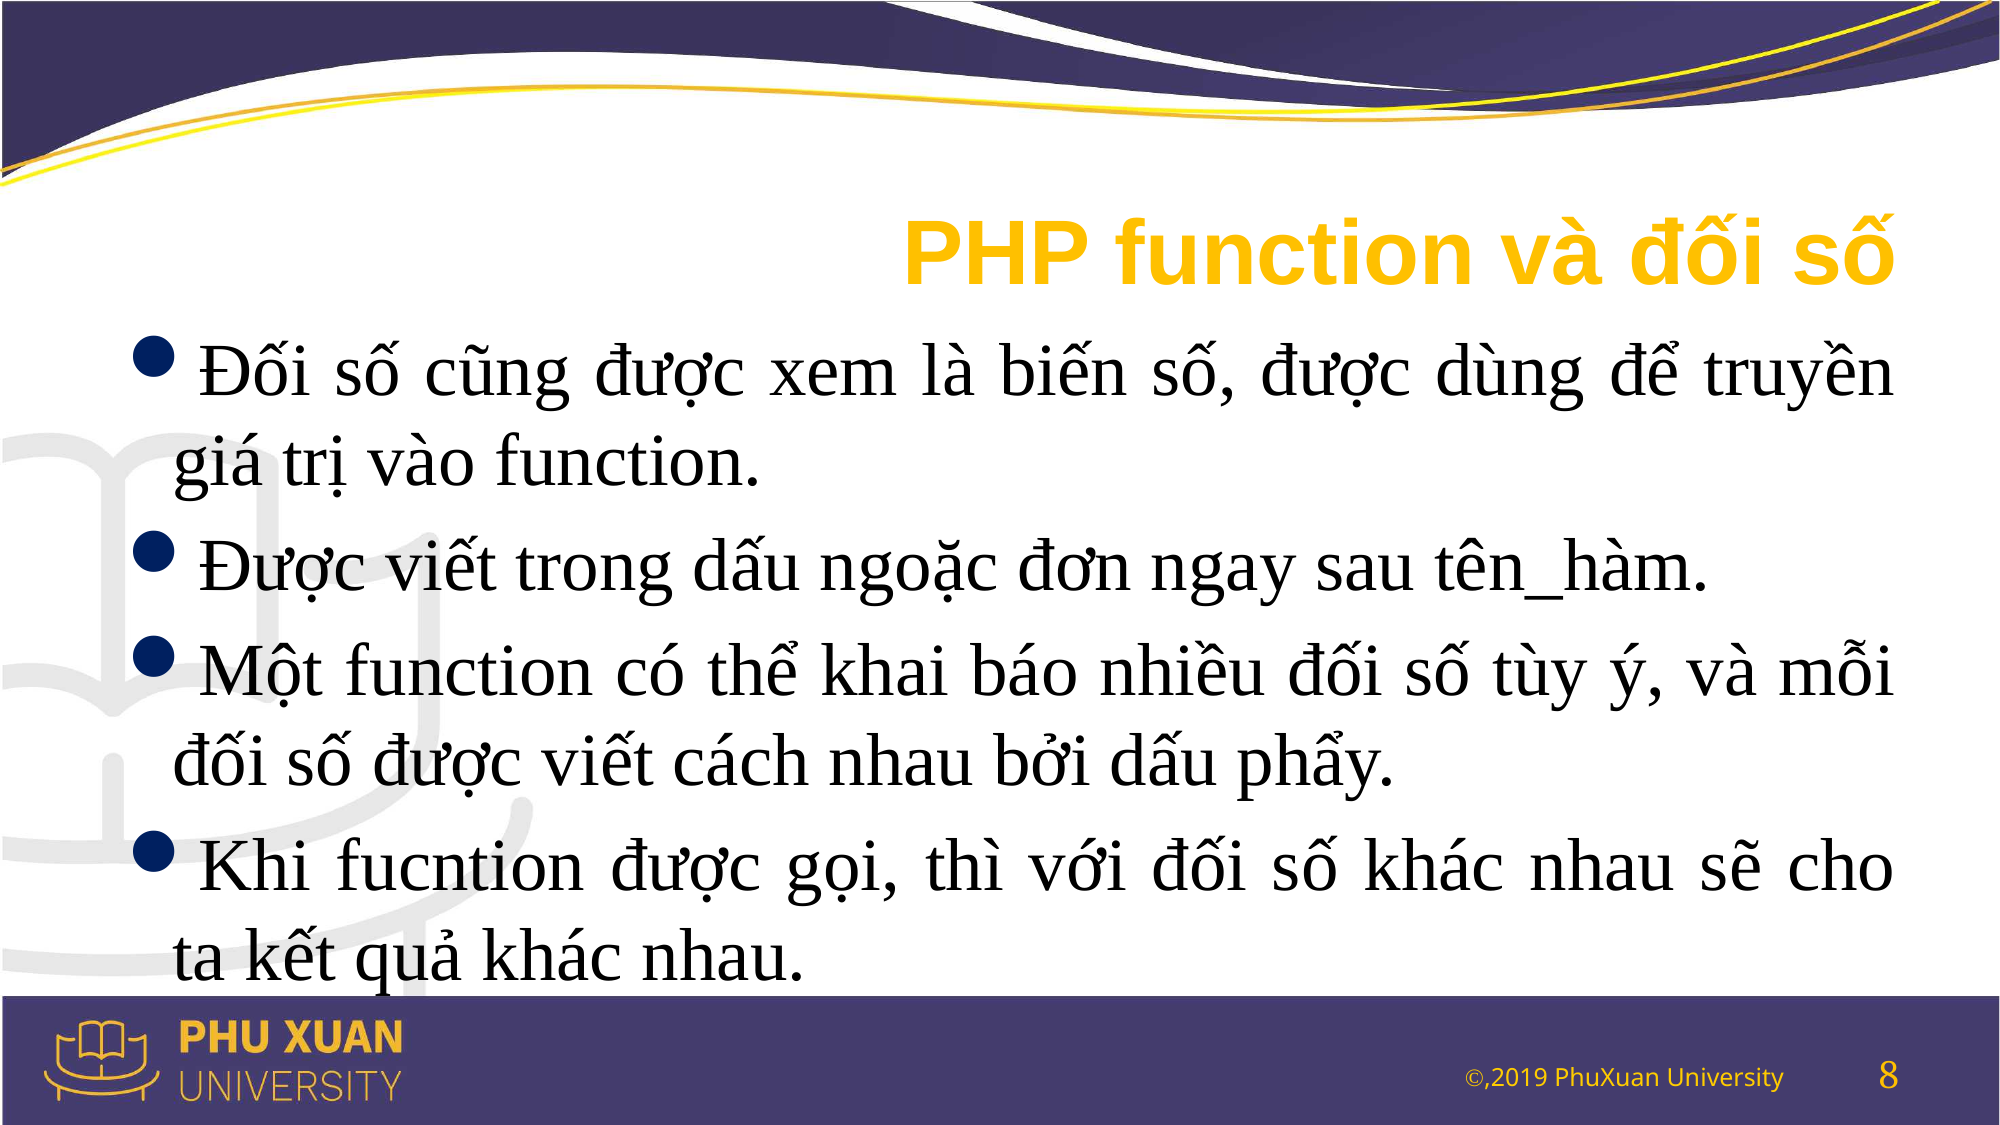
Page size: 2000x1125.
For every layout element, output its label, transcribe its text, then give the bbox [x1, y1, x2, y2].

list Đối số cũng được xem là biến số, được dùng để truyền giá trị vào function. Được viết trong dấu ngoặc đơn ngay sau tên_hàm. Một function có thể khai báo nhiều đối số tùy ý, và mỗi đối số được viết cách nhau bởi dấu phẩy. Khi fucntion được gọi, thì với đối số khác nhau sẽ cho ta kết quả khác nhau. [112, 312, 1912, 1033]
picture [0, 0, 2000, 1125]
slide_number 8 [1732, 1042, 1900, 1103]
title PHP function và đối số [99, 115, 1900, 304]
